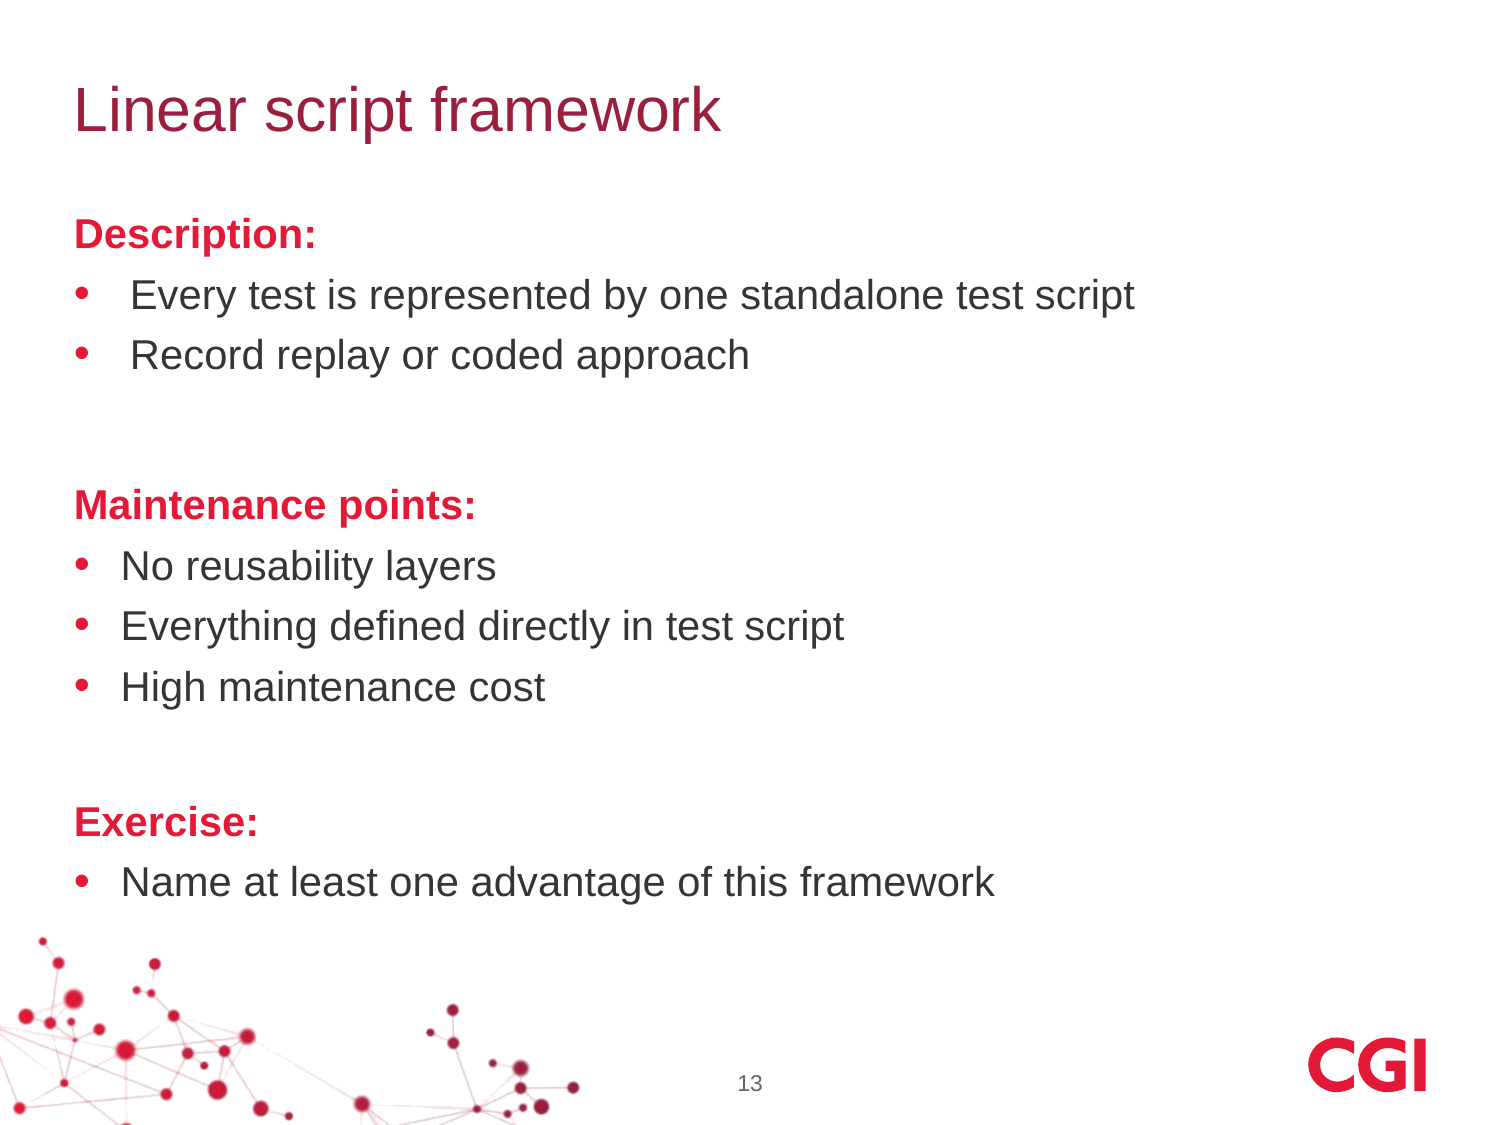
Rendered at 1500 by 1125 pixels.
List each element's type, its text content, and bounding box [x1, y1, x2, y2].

slide_number 13 [686, 1068, 814, 1109]
list Description: Every test is represented by one standalone test script Record replay or coded approach Maintenance points: No reusability layers Everything defined directly in test script High maintenance cost Exercise: Name at least one advantage of this framework [73, 207, 1428, 1010]
title Linear script framework [73, 30, 1425, 182]
picture [0, 908, 623, 1125]
